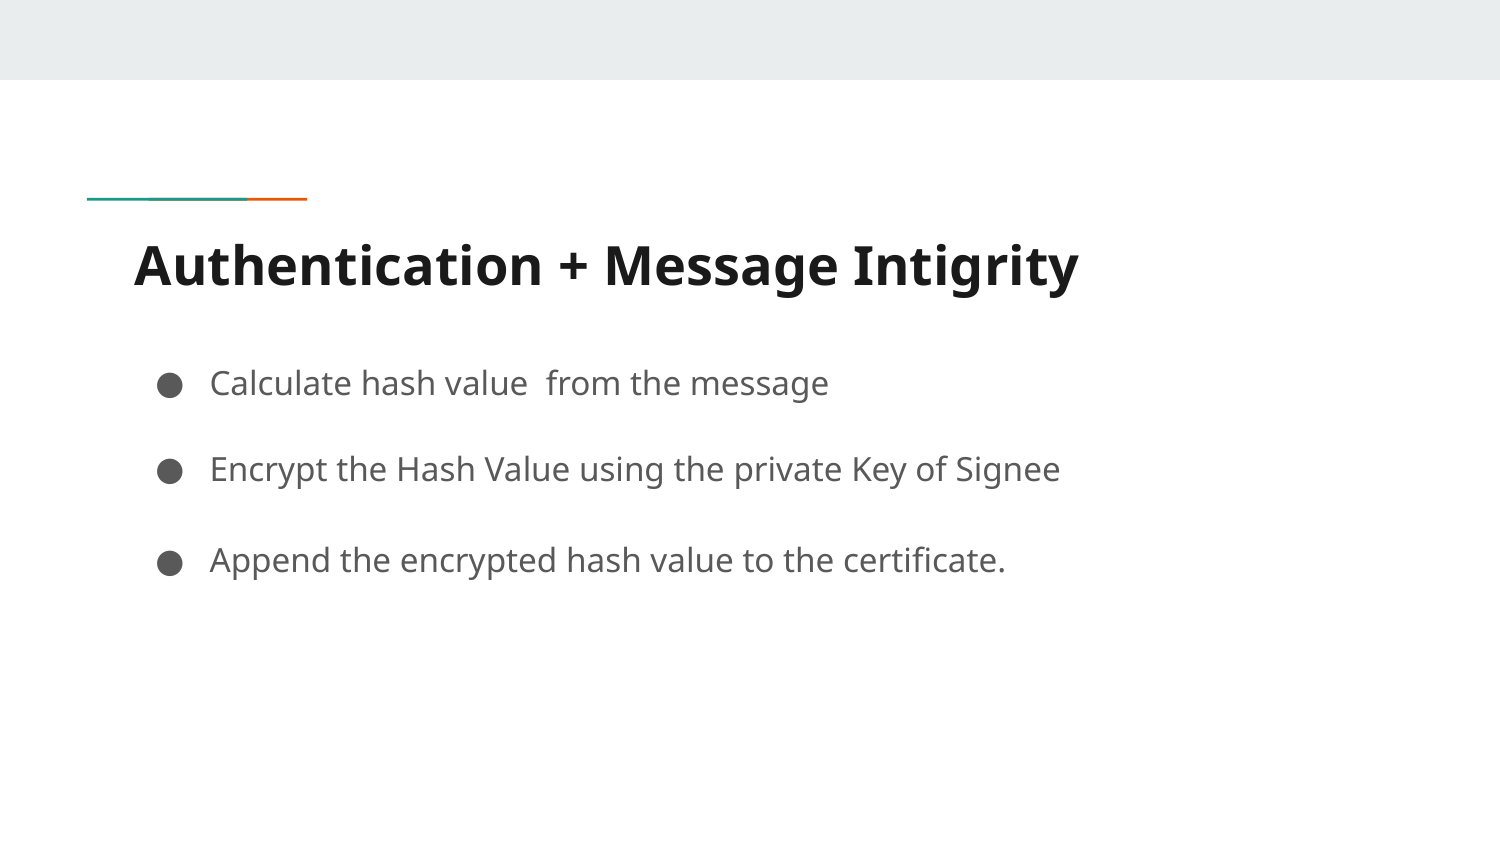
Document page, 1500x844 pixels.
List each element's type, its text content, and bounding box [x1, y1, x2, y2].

list Calculate hash value from the message Encrypt the Hash Value using the private Key of Signee Append the encrypted hash value to the certificate. [119, 341, 1381, 712]
title Authentication + Message Intigrity [119, 216, 1381, 305]
